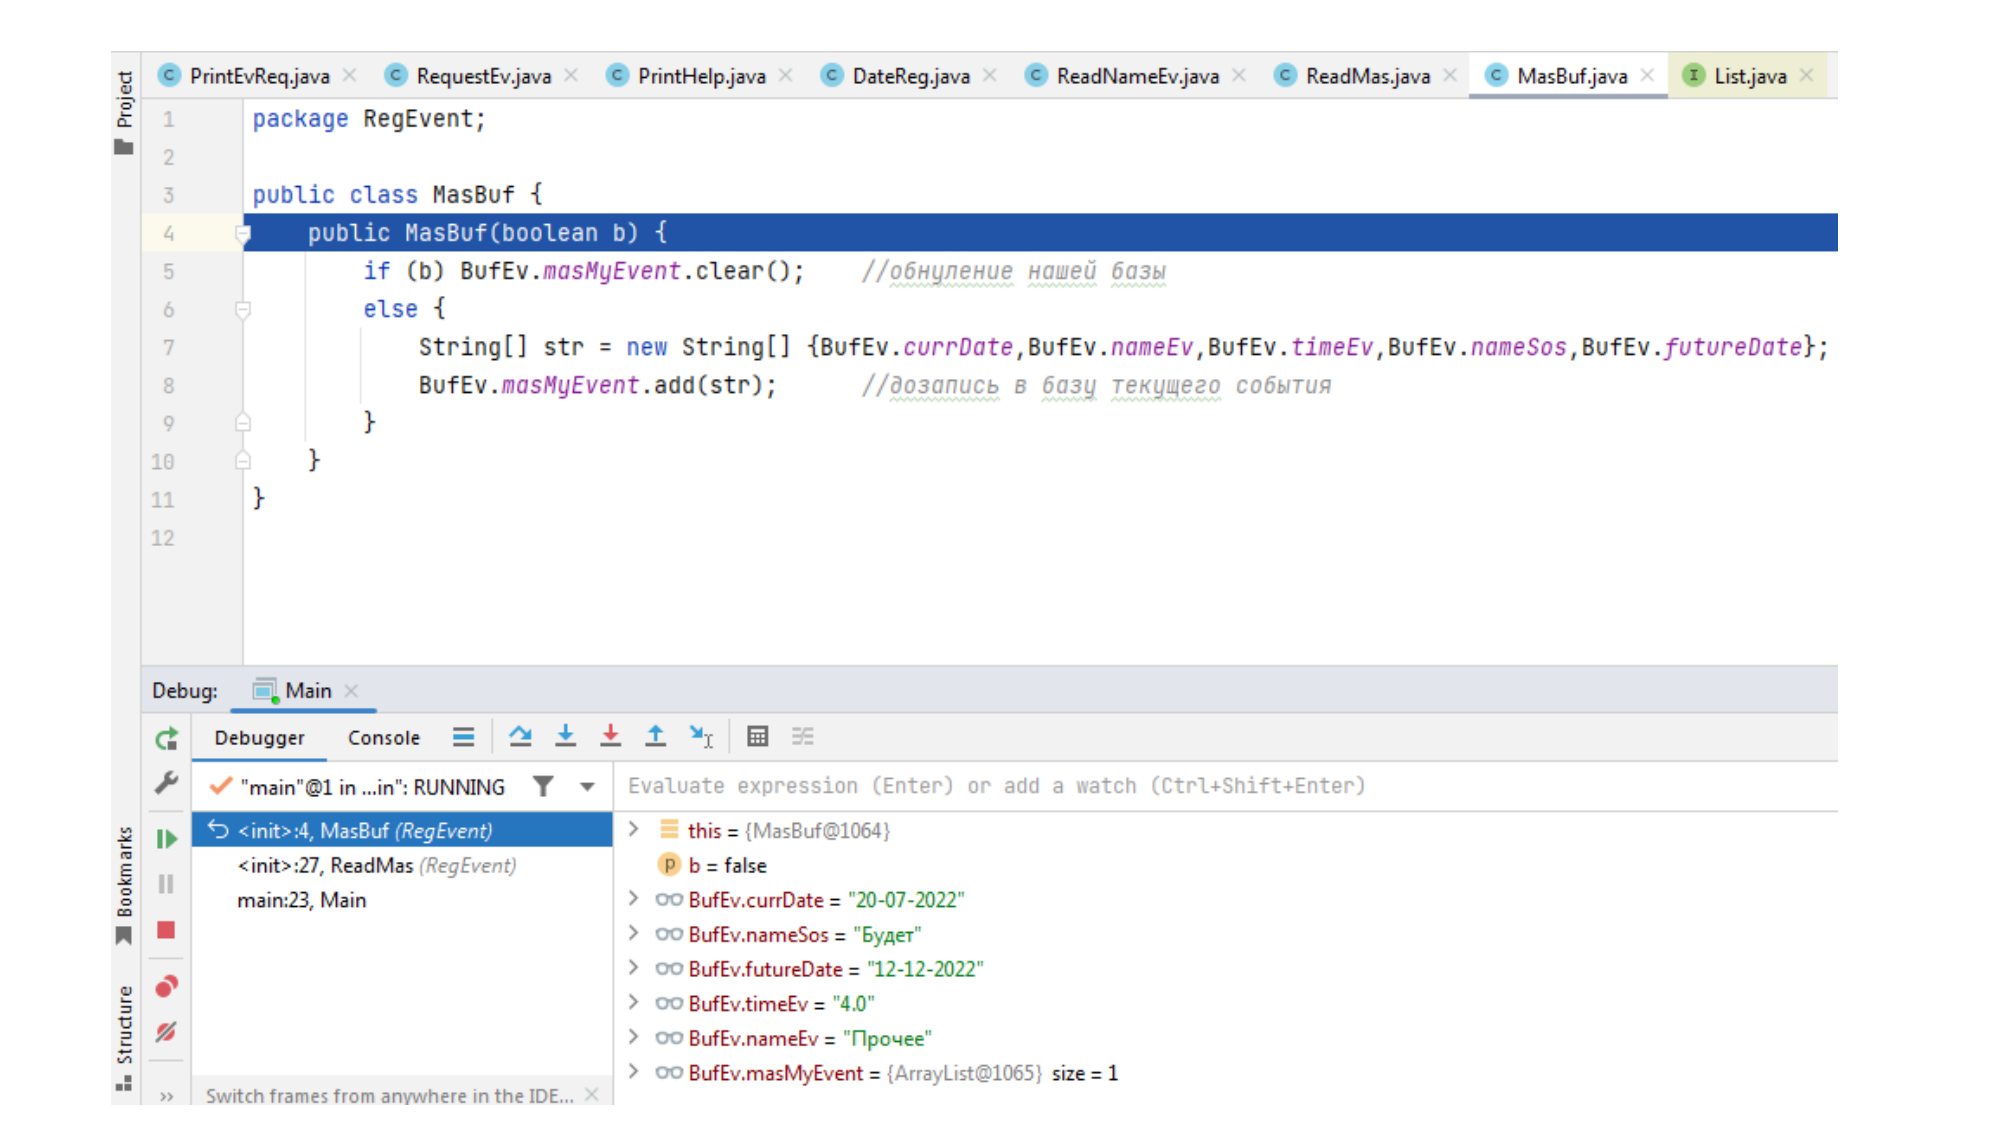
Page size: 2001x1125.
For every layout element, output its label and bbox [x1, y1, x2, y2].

picture [111, 51, 1838, 1105]
